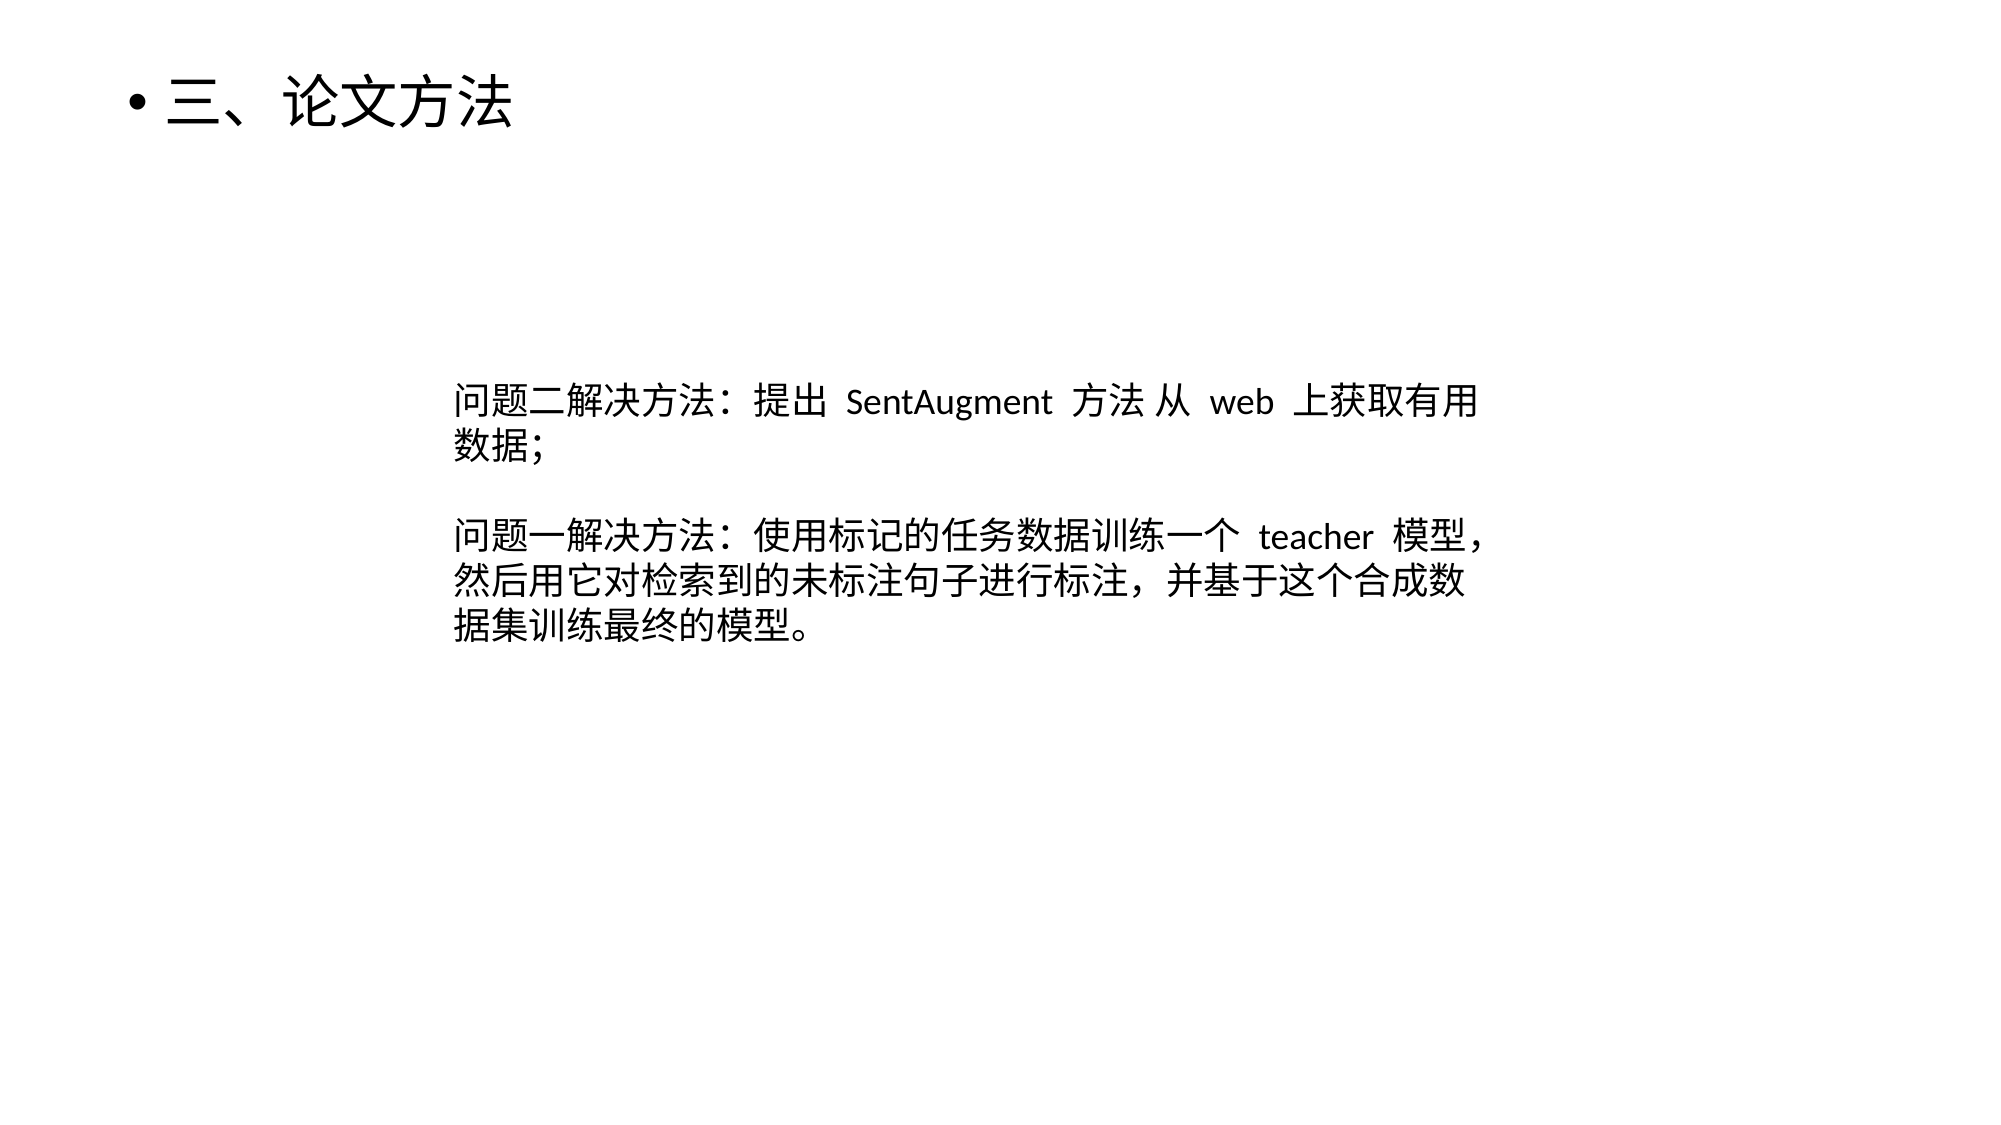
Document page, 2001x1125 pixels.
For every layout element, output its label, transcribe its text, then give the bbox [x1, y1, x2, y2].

text_box 问题二解决方法：提出 SentAugment 方法 从 web 上获取有用数据； 问题一解决方法：使用标记的任务数据训练一个 teacher 模型，然后用它对检索到的未标注句子进行标注，并基于这个合成数据集训练最终的模型。 [438, 369, 1511, 655]
list 三、论文方法 [112, 65, 1838, 780]
